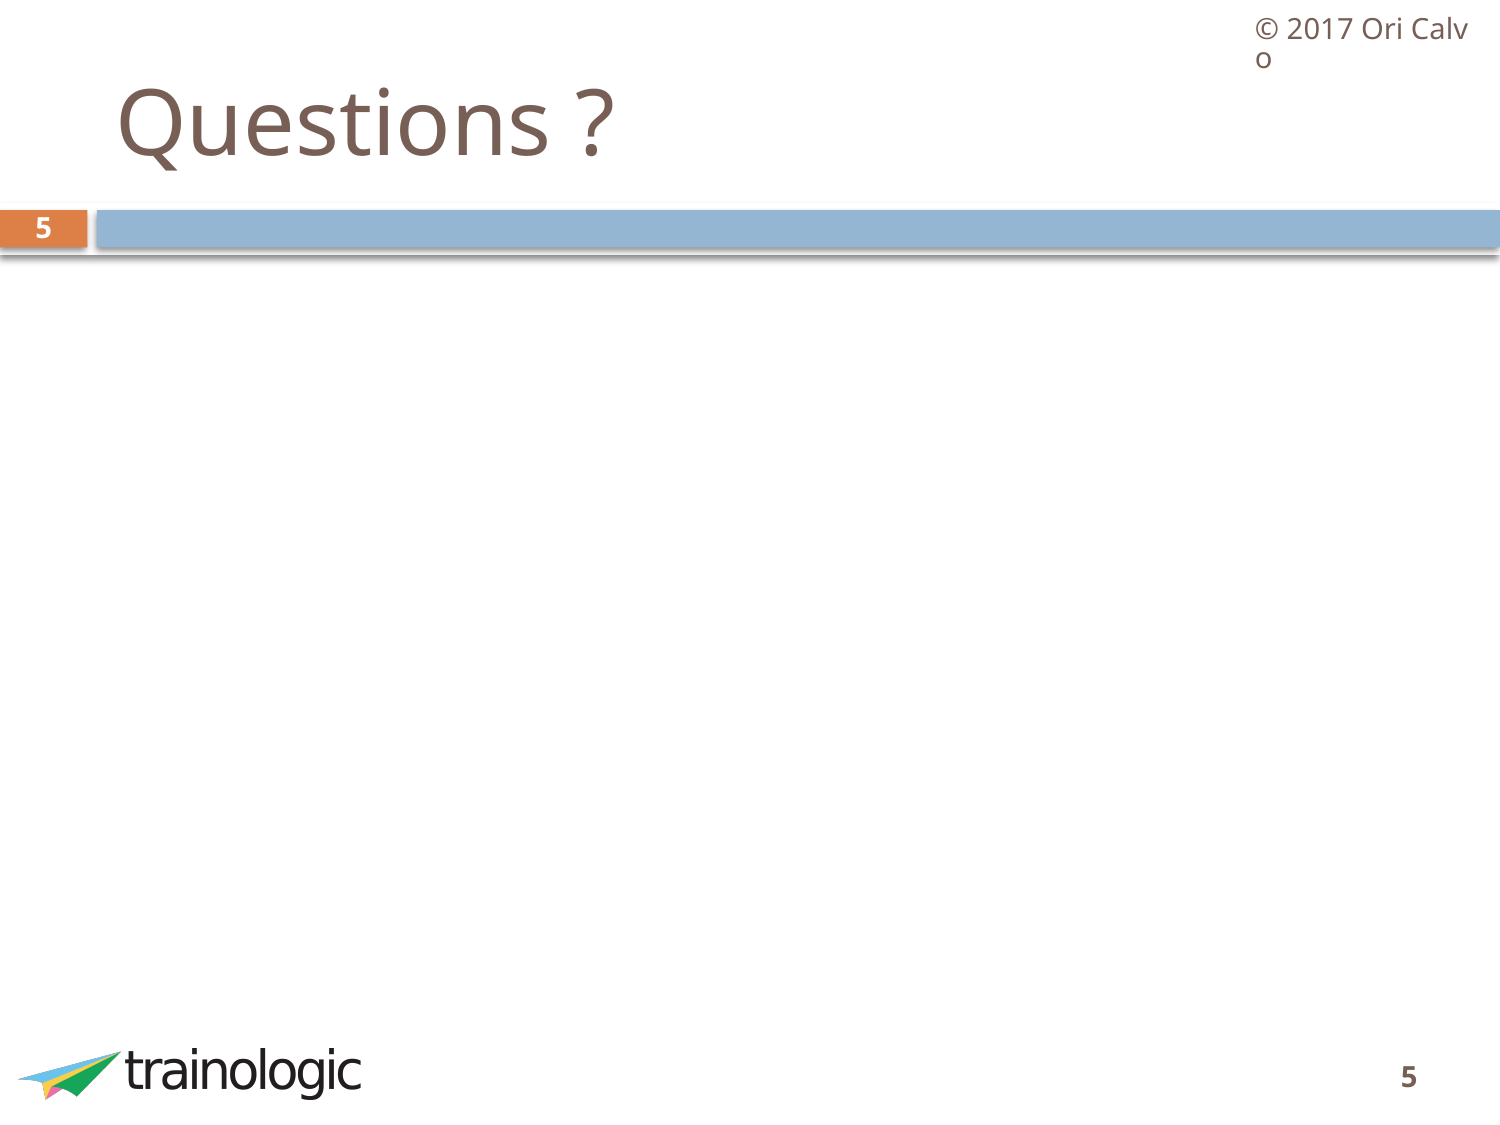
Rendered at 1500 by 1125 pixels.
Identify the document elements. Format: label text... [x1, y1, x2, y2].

slide_number 5 [0, 208, 88, 249]
title Questions ? [100, 37, 1438, 200]
footer © 2017 Ori Calvo [1240, 0, 1500, 60]
picture [17, 1048, 361, 1100]
